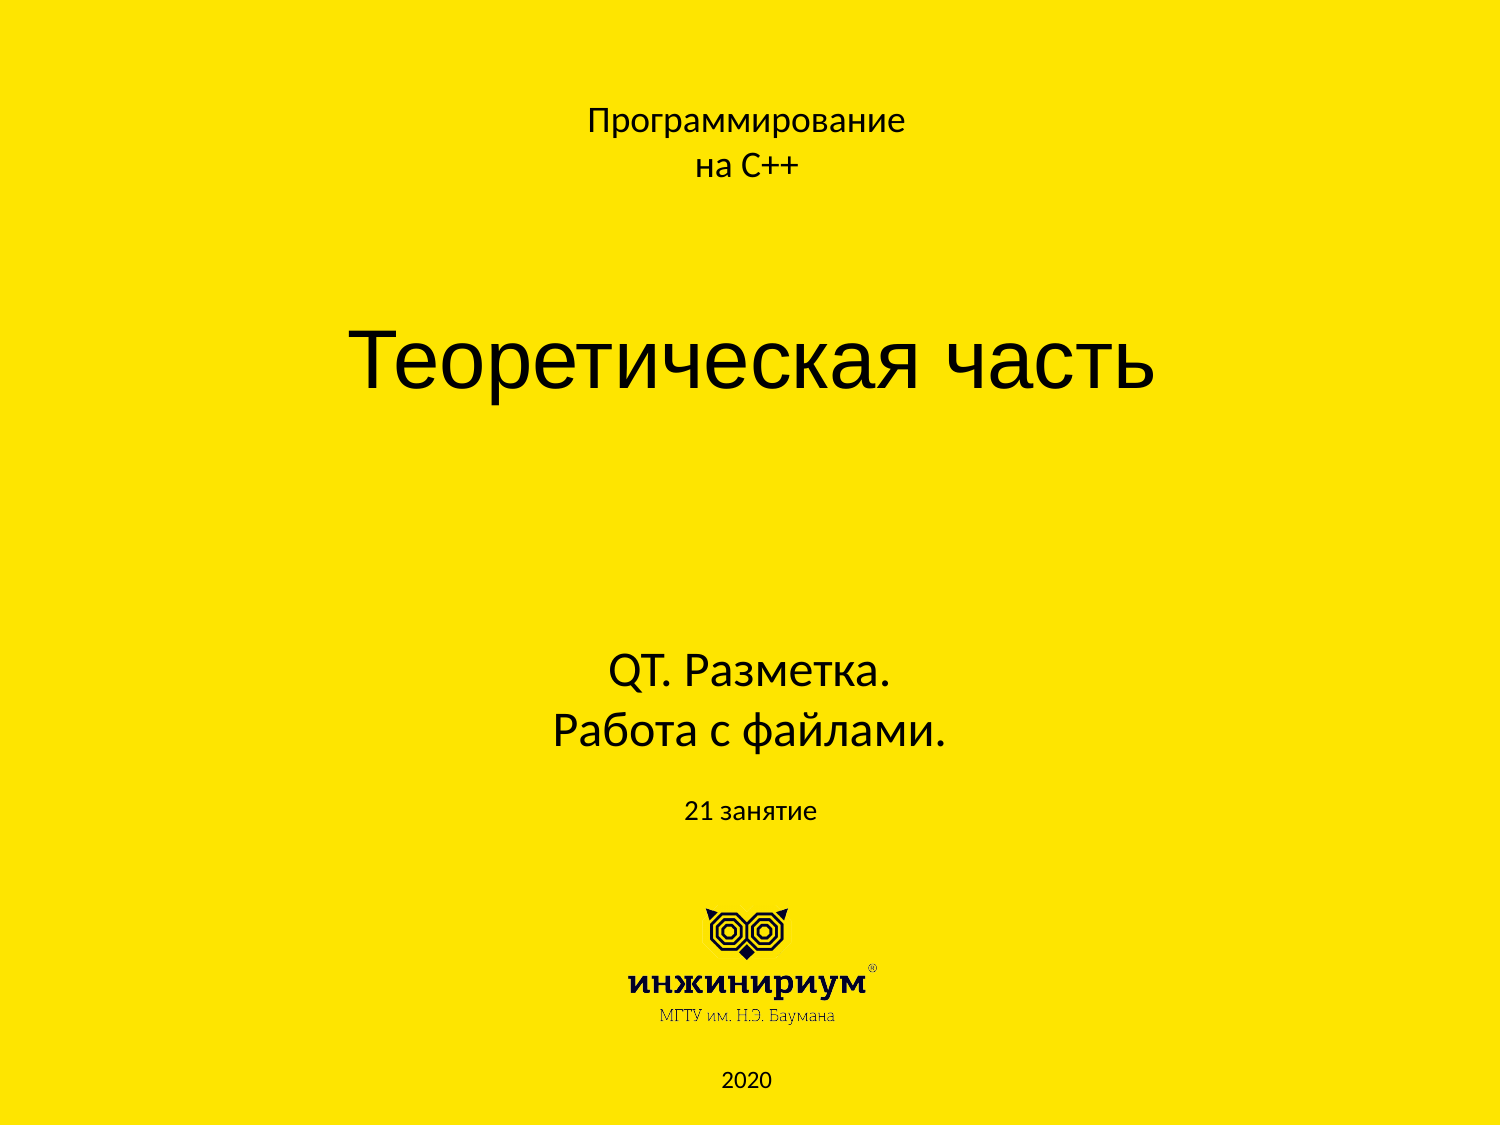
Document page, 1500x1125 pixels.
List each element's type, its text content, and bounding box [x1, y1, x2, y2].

text_box Теоретическая часть [159, 297, 1346, 368]
text_box Программирование на C++ [555, 87, 938, 192]
text_box 21 занятие [556, 783, 939, 834]
picture [627, 905, 877, 1025]
text_box QT. Разметка. Работа с файлами. [156, 628, 1344, 762]
text_box 2020 [646, 1058, 848, 1099]
